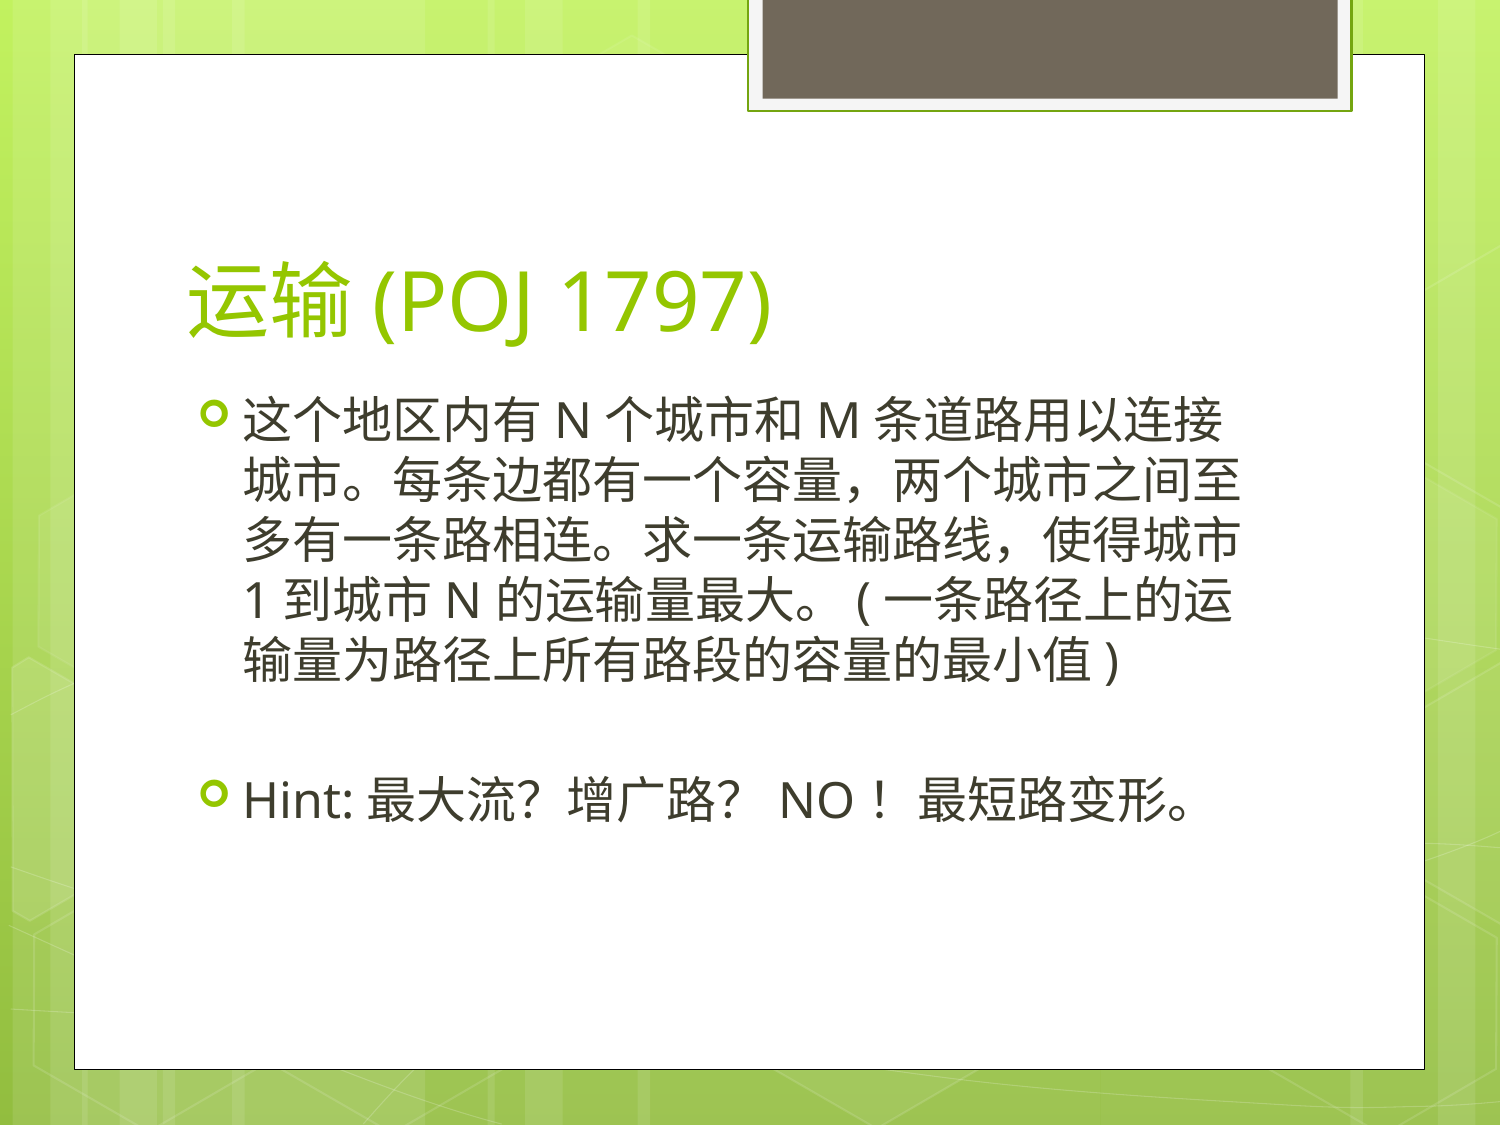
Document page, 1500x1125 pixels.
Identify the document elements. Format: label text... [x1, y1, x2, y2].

title 运输(POJ 1797) [171, 168, 1324, 357]
list 这个地区内有N个城市和M条道路用以连接城市。每条边都有一个容量，两个城市之间至多有一条路相连。求一条运输路线，使得城市1到城市N的运输量最大。(一条路径上的运输量为路径上所有路段的容量的最小值) Hint:最大流？增广路？NO！最短路变形。 [171, 381, 1283, 957]
